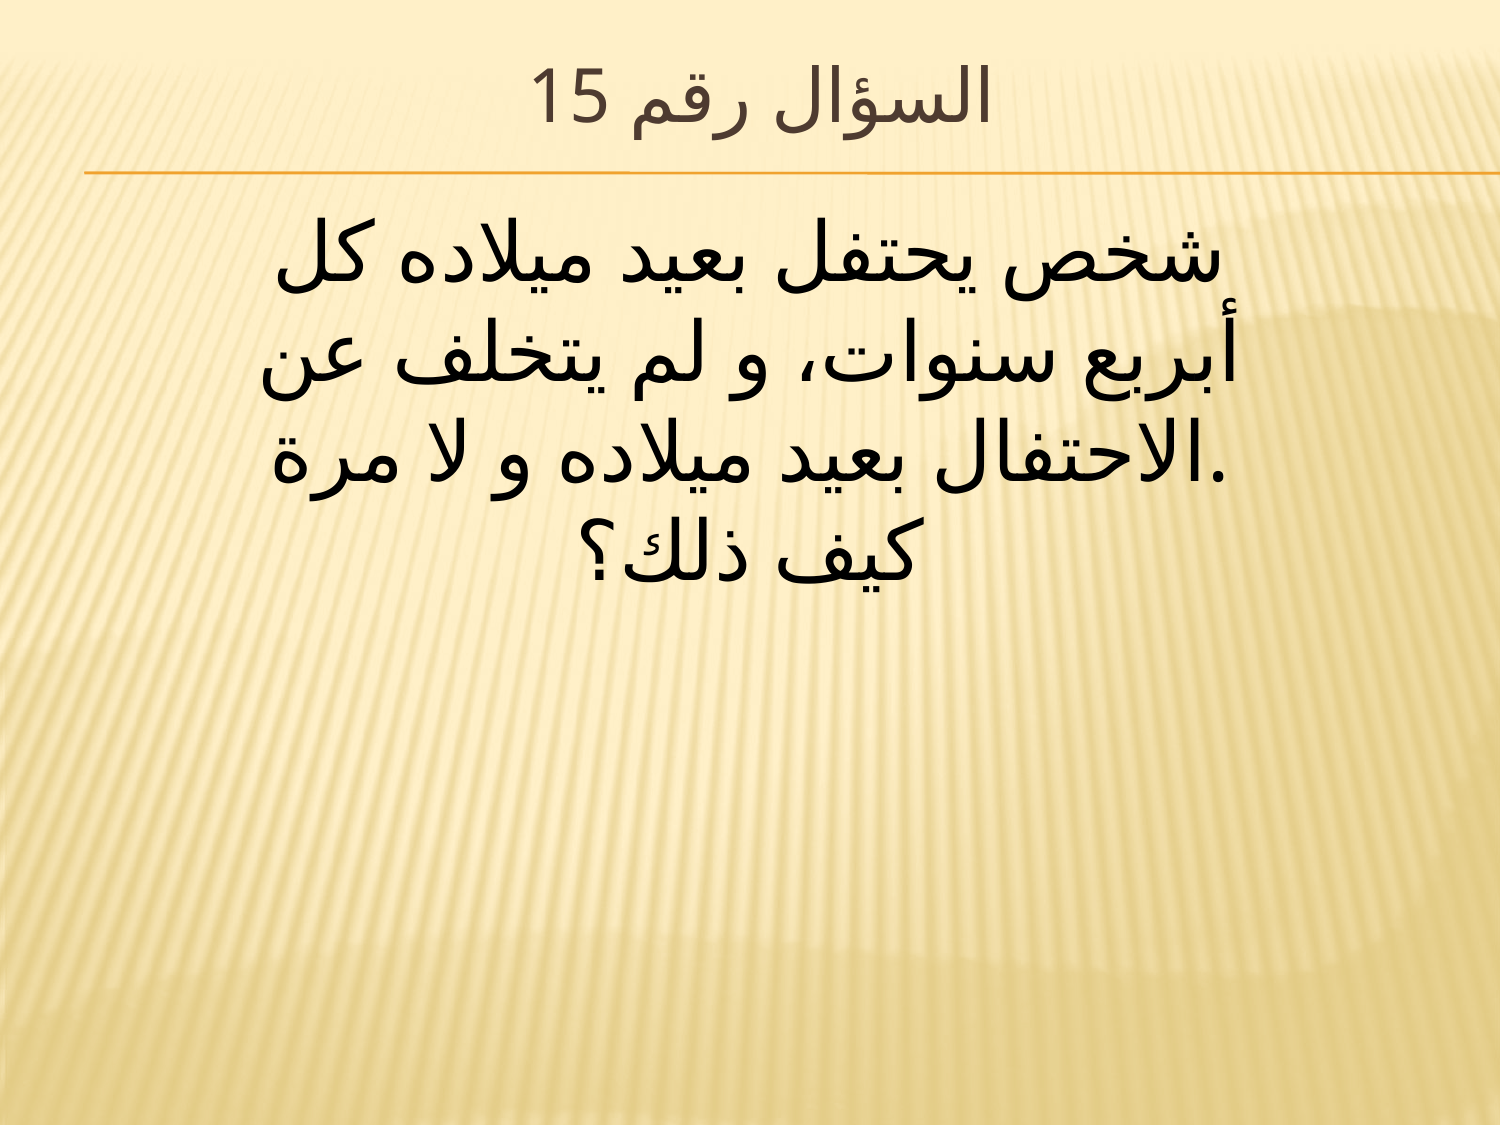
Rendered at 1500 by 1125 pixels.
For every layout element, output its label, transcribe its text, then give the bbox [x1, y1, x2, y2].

text_box شخص يحتفل بعيد ميلاده كل أبربع سنوات، و لم يتخلف عن الاحتفال بعيد ميلاده و لا مرة. كيف ذلك؟ [188, 190, 1311, 605]
title السؤال رقم 15 [49, 23, 1475, 162]
